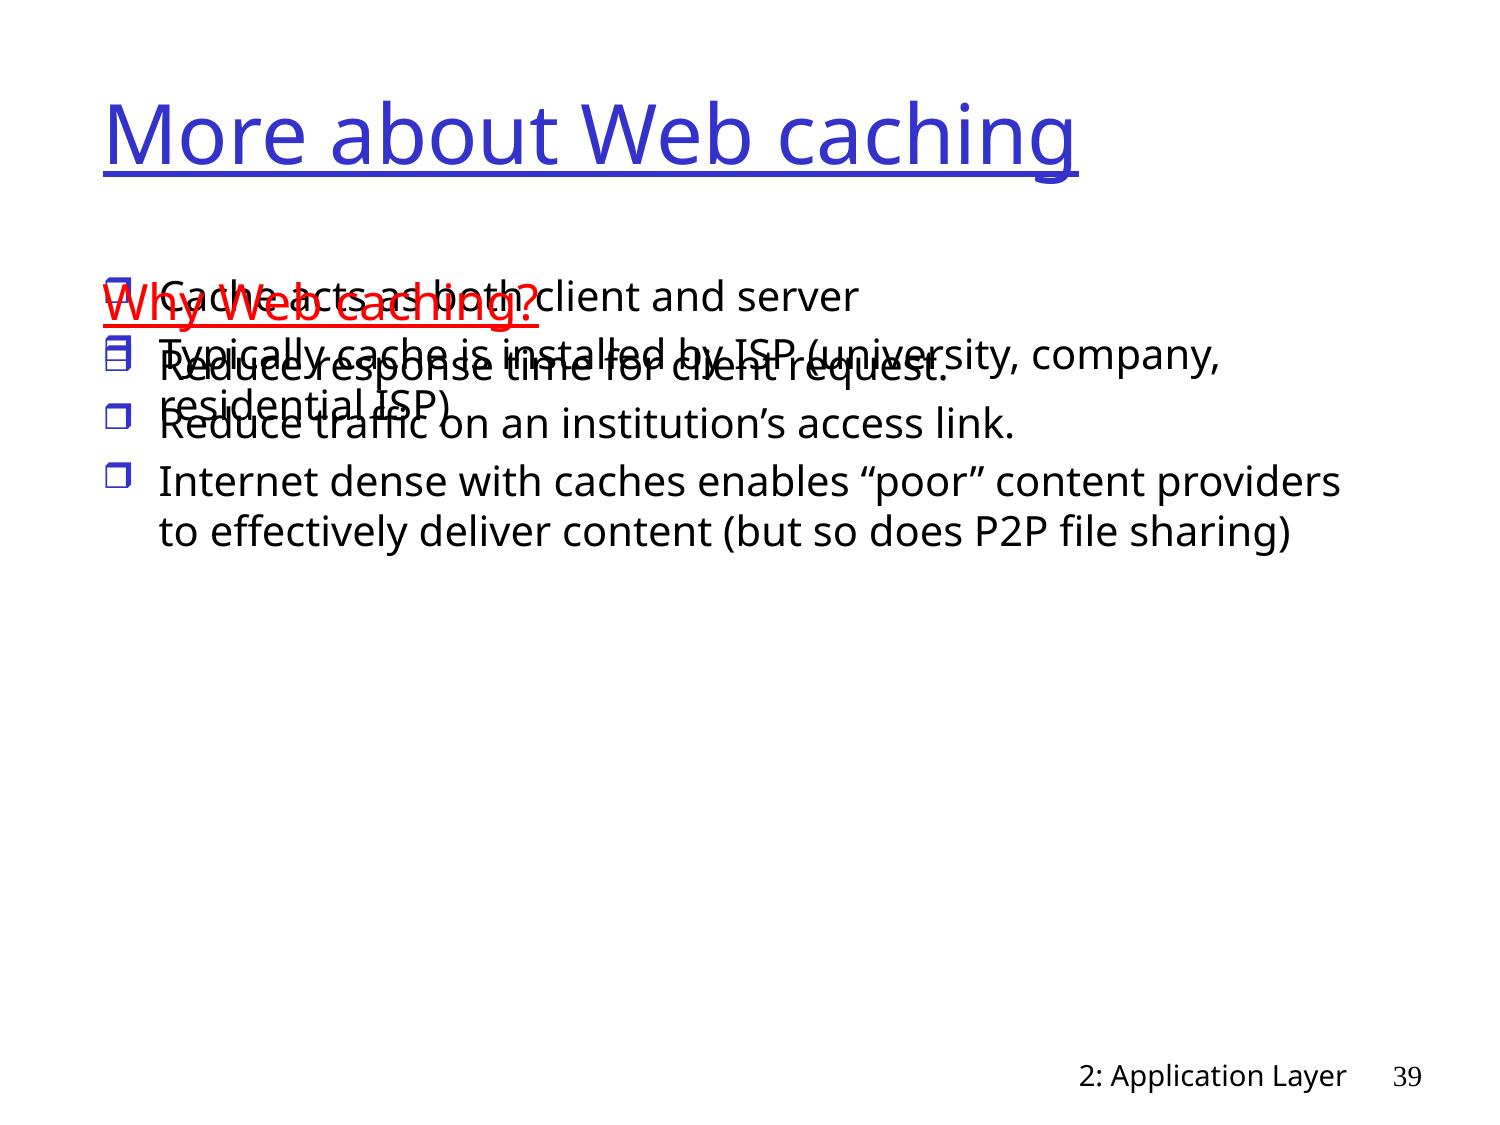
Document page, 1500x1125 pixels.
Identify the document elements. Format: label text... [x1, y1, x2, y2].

title More about Web caching [87, 37, 1363, 226]
list Why Web caching? Reduce response time for client request. Reduce traffic on an institution’s access link. Internet dense with caches enables “poor” content providers to effectively deliver content (but so does P2P file sharing) [87, 262, 1363, 1026]
slide_number 39 [1362, 1049, 1438, 1125]
footer 2: Application Layer [887, 1049, 1362, 1125]
